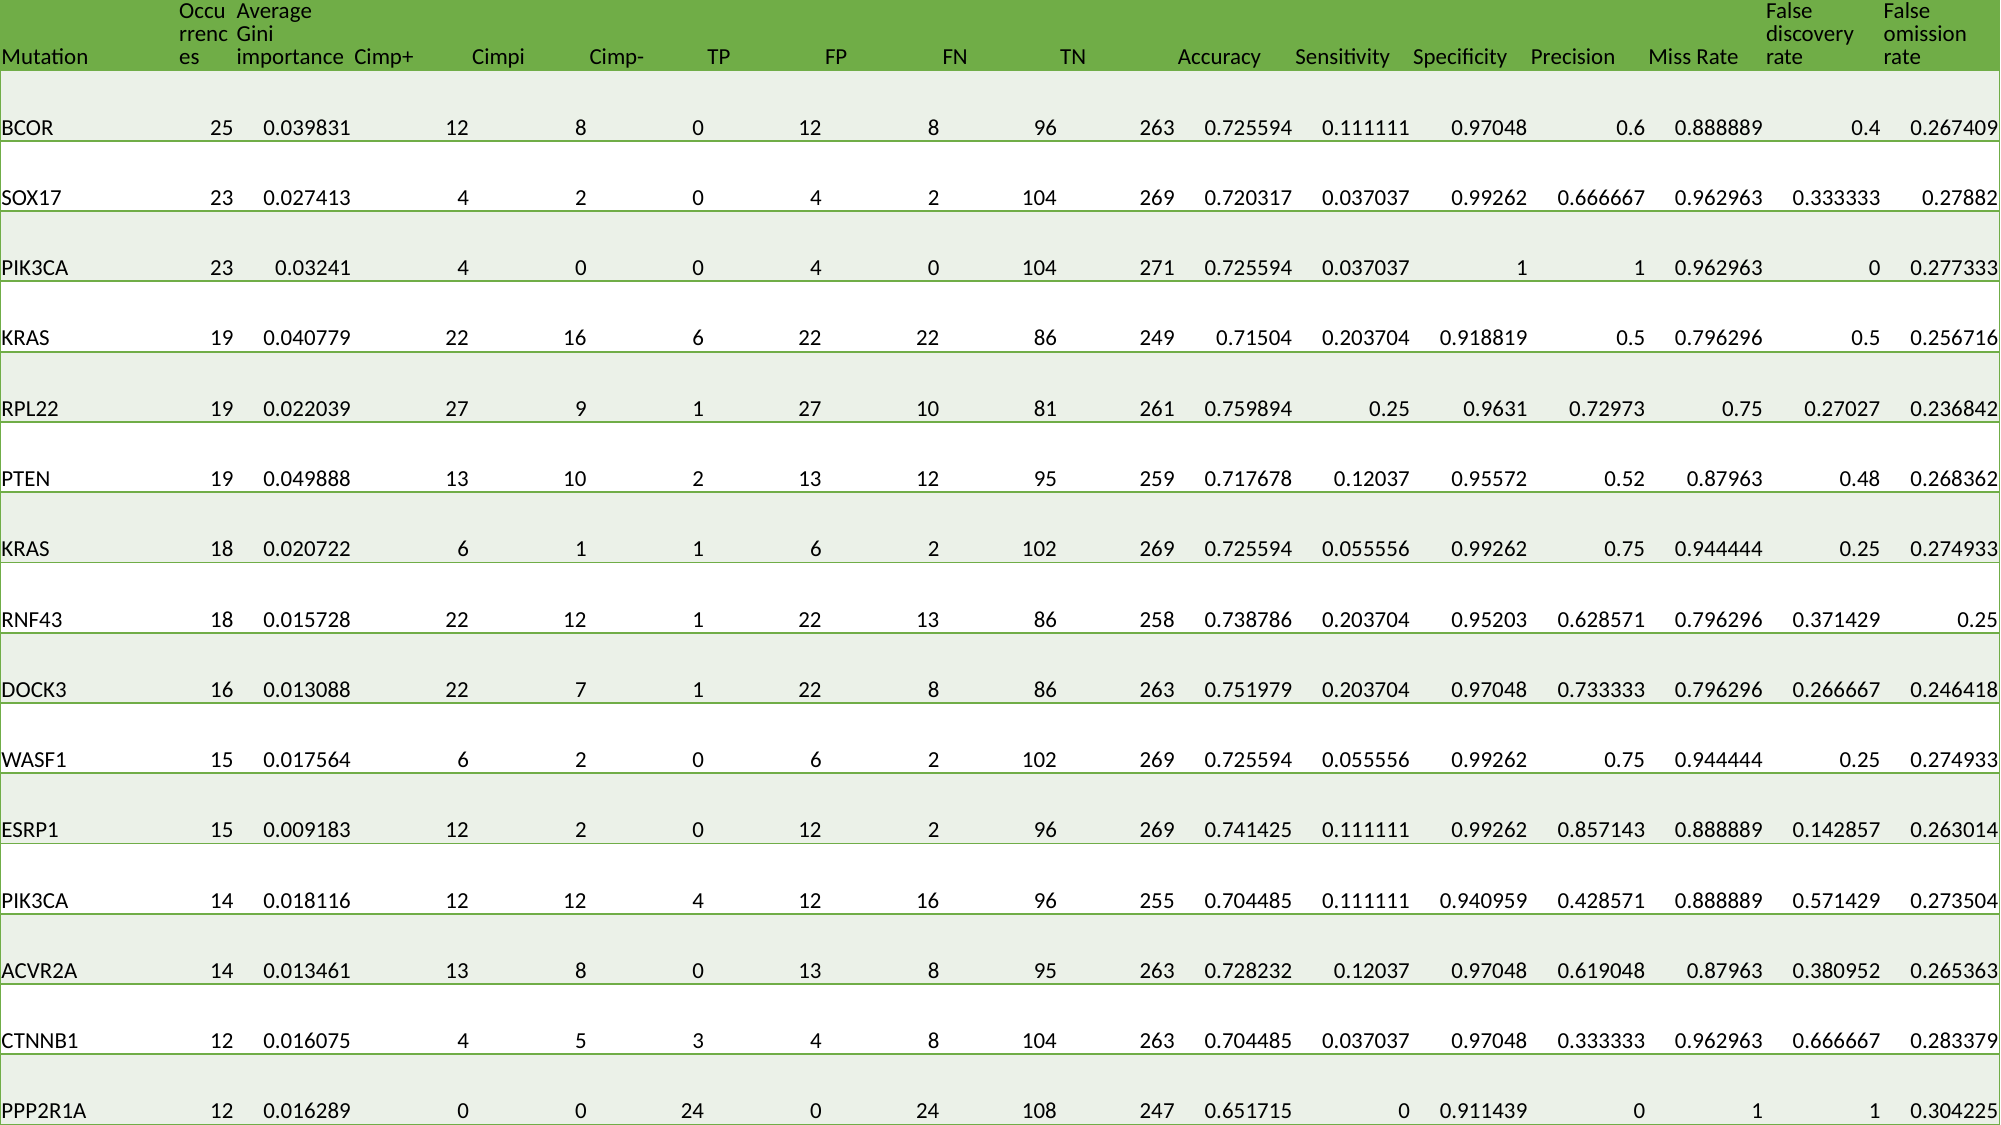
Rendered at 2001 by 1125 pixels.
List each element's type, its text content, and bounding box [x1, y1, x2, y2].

table_cell 0.25 [1765, 493, 1882, 562]
table_cell 15 [178, 774, 235, 843]
table_cell BCOR [1, 71, 178, 140]
table_cell 16 [178, 634, 235, 702]
table_cell 0.277333 [1882, 212, 1999, 280]
table_cell 95 [941, 423, 1059, 491]
table_cell 12 [178, 985, 235, 1053]
table_cell 0.87963 [1647, 915, 1765, 983]
table_cell 12 [823, 423, 941, 491]
table_cell 0.857143 [1529, 774, 1647, 843]
table_cell 0 [706, 1055, 823, 1124]
table_cell PPP2R1A [1, 1055, 178, 1124]
table_header Miss Rate [1647, 1, 1765, 70]
table_cell 2 [823, 704, 941, 772]
table_cell 102 [941, 704, 1059, 772]
table_cell 0.263014 [1882, 774, 1999, 843]
table_cell 22 [353, 282, 470, 351]
table_cell 14 [178, 915, 235, 983]
table_cell 269 [1059, 142, 1176, 210]
table_cell 16 [823, 844, 941, 913]
table_cell 0.013088 [235, 634, 353, 702]
table_cell 0.733333 [1529, 634, 1647, 702]
table_cell 0.4 [1765, 71, 1882, 140]
table_cell 8 [470, 71, 588, 140]
table_cell PIK3CA [1, 844, 178, 913]
table_cell 12 [353, 844, 470, 913]
table_cell 4 [706, 212, 823, 280]
table_cell 0.888889 [1647, 774, 1765, 843]
table_cell 13 [353, 915, 470, 983]
table_cell 0.704485 [1176, 985, 1294, 1053]
table_cell 263 [1059, 634, 1176, 702]
table_cell 0.725594 [1176, 212, 1294, 280]
table_cell 5 [470, 985, 588, 1053]
table_cell 18 [178, 493, 235, 562]
table_cell 23 [178, 212, 235, 280]
table_cell 1 [1412, 212, 1529, 280]
table_cell 0.97048 [1412, 915, 1529, 983]
table_cell 6 [706, 493, 823, 562]
table_cell 0.97048 [1412, 71, 1529, 140]
table_cell 0.040779 [235, 282, 353, 351]
table_cell 263 [1059, 71, 1176, 140]
table_cell 0.651715 [1176, 1055, 1294, 1124]
table_cell PIK3CA [1, 212, 178, 280]
table_cell 0.962963 [1647, 985, 1765, 1053]
table_cell 0.97048 [1412, 985, 1529, 1053]
table_cell 0.428571 [1529, 844, 1647, 913]
table_cell 0.049888 [235, 423, 353, 491]
table_cell 0.037037 [1294, 985, 1412, 1053]
table_cell 0.99262 [1412, 704, 1529, 772]
table_cell 1 [588, 493, 706, 562]
table_cell 0 [1765, 212, 1882, 280]
table_cell 0.333333 [1529, 985, 1647, 1053]
table_cell 0.95572 [1412, 423, 1529, 491]
table_cell 0.03241 [235, 212, 353, 280]
table_cell 0.940959 [1412, 844, 1529, 913]
table_cell 4 [588, 844, 706, 913]
table_cell 0.97048 [1412, 634, 1529, 702]
table_cell 269 [1059, 774, 1176, 843]
table_cell 19 [178, 353, 235, 421]
table_header Specificity [1412, 1, 1529, 70]
table_cell 0.016075 [235, 985, 353, 1053]
table_cell 0.268362 [1882, 423, 1999, 491]
table_cell 22 [353, 634, 470, 702]
table_cell 271 [1059, 212, 1176, 280]
table_cell 2 [470, 142, 588, 210]
table_cell 0 [588, 915, 706, 983]
table_cell 0.666667 [1529, 142, 1647, 210]
table_cell 0.020722 [235, 493, 353, 562]
table_cell 249 [1059, 282, 1176, 351]
table_cell 0.944444 [1647, 493, 1765, 562]
table_cell 0 [1529, 1055, 1647, 1124]
table_cell PTEN [1, 423, 178, 491]
table_cell 0.738786 [1176, 563, 1294, 632]
table_cell 12 [470, 563, 588, 632]
table_cell 0.009183 [235, 774, 353, 843]
table_cell 0 [588, 212, 706, 280]
table_cell 0.304225 [1882, 1055, 1999, 1124]
table_cell 0.720317 [1176, 142, 1294, 210]
table_cell 0.571429 [1765, 844, 1882, 913]
table_cell 0.751979 [1176, 634, 1294, 702]
table_cell KRAS [1, 282, 178, 351]
table_cell 12 [706, 844, 823, 913]
table_cell 255 [1059, 844, 1176, 913]
table_cell 1 [588, 353, 706, 421]
table_cell 27 [706, 353, 823, 421]
table_header False discovery rate [1765, 1, 1882, 70]
table_header Sensitivity [1294, 1, 1412, 70]
table_cell 0.017564 [235, 704, 353, 772]
table_cell 0.628571 [1529, 563, 1647, 632]
table_cell 0.27027 [1765, 353, 1882, 421]
table_cell 13 [706, 423, 823, 491]
table_cell 0.25 [1294, 353, 1412, 421]
table_cell 0.725594 [1176, 71, 1294, 140]
table_cell 2 [823, 142, 941, 210]
table_cell SOX17 [1, 142, 178, 210]
table_cell 6 [353, 704, 470, 772]
table_cell 2 [588, 423, 706, 491]
table_cell 0.256716 [1882, 282, 1999, 351]
table_cell 12 [178, 1055, 235, 1124]
table_cell 0 [470, 212, 588, 280]
table_cell 12 [353, 774, 470, 843]
table_cell 96 [941, 71, 1059, 140]
table_cell 96 [941, 774, 1059, 843]
table_cell 22 [353, 563, 470, 632]
table_cell 0.027413 [235, 142, 353, 210]
table_cell 0.888889 [1647, 71, 1765, 140]
table_cell 9 [470, 353, 588, 421]
table_cell ESRP1 [1, 774, 178, 843]
table_cell RPL22 [1, 353, 178, 421]
table_header FP [823, 1, 941, 70]
table_cell 13 [706, 915, 823, 983]
table_cell 13 [823, 563, 941, 632]
table_cell 8 [823, 71, 941, 140]
table_cell 0.022039 [235, 353, 353, 421]
table_cell 86 [941, 563, 1059, 632]
table_cell 0.99262 [1412, 142, 1529, 210]
table_cell 263 [1059, 915, 1176, 983]
table_cell 108 [941, 1055, 1059, 1124]
table_cell 261 [1059, 353, 1176, 421]
table_cell 0.371429 [1765, 563, 1882, 632]
table_cell 0.725594 [1176, 493, 1294, 562]
table_cell 2 [470, 704, 588, 772]
table_cell 247 [1059, 1055, 1176, 1124]
table_cell 0.962963 [1647, 212, 1765, 280]
table_cell 0.52 [1529, 423, 1647, 491]
table_cell 0.9631 [1412, 353, 1529, 421]
table_cell WASF1 [1, 704, 178, 772]
table_header TP [706, 1, 823, 70]
table_cell 2 [823, 493, 941, 562]
table_cell 16 [470, 282, 588, 351]
table_header TN [1059, 1, 1176, 70]
table_cell 0.12037 [1294, 423, 1412, 491]
table_cell CTNNB1 [1, 985, 178, 1053]
table_cell 0 [588, 71, 706, 140]
table_cell 0.48 [1765, 423, 1882, 491]
table_header Mutation [1, 1, 178, 70]
table_cell 263 [1059, 985, 1176, 1053]
table_cell 15 [178, 704, 235, 772]
table_cell 0.013461 [235, 915, 353, 983]
table_cell 269 [1059, 704, 1176, 772]
table_cell 0 [823, 212, 941, 280]
table_cell 12 [706, 71, 823, 140]
table_cell 259 [1059, 423, 1176, 491]
table_cell 0.12037 [1294, 915, 1412, 983]
table_cell 0.380952 [1765, 915, 1882, 983]
table_cell 0.72973 [1529, 353, 1647, 421]
table_cell 1 [470, 493, 588, 562]
table_cell 0 [588, 704, 706, 772]
table_header Average Gini importance [235, 1, 353, 70]
table_cell 2 [823, 774, 941, 843]
table_cell 0.728232 [1176, 915, 1294, 983]
table_cell 0.27882 [1882, 142, 1999, 210]
table_cell 0.5 [1529, 282, 1647, 351]
table_cell 258 [1059, 563, 1176, 632]
table_cell DOCK3 [1, 634, 178, 702]
table_cell 18 [178, 563, 235, 632]
table_cell 0.75 [1647, 353, 1765, 421]
table_cell 0.796296 [1647, 282, 1765, 351]
table_cell 0.619048 [1529, 915, 1647, 983]
table_cell 0.6 [1529, 71, 1647, 140]
table_header Cimp- [588, 1, 706, 70]
table_header Accuracy [1176, 1, 1294, 70]
table_cell 0.741425 [1176, 774, 1294, 843]
table_cell 0.142857 [1765, 774, 1882, 843]
table_header FN [941, 1, 1059, 70]
table_cell 0.037037 [1294, 212, 1412, 280]
table_cell 8 [470, 915, 588, 983]
table_cell 0.71504 [1176, 282, 1294, 351]
table_cell 8 [823, 915, 941, 983]
table_cell 1 [588, 563, 706, 632]
table_cell 0.75 [1529, 704, 1647, 772]
table_cell 0.962963 [1647, 142, 1765, 210]
table_cell 7 [470, 634, 588, 702]
table_cell 6 [353, 493, 470, 562]
table_cell 4 [353, 985, 470, 1053]
table_header False omission rate [1882, 1, 1999, 70]
table_cell 0.111111 [1294, 774, 1412, 843]
table_cell 1 [1647, 1055, 1765, 1124]
table_cell 0.666667 [1765, 985, 1882, 1053]
table_cell 0.203704 [1294, 634, 1412, 702]
table_cell 8 [823, 634, 941, 702]
table_cell 1 [1529, 212, 1647, 280]
table_cell 102 [941, 493, 1059, 562]
table_cell 8 [823, 985, 941, 1053]
table_cell 0.5 [1765, 282, 1882, 351]
table_cell 0.95203 [1412, 563, 1529, 632]
table_cell 81 [941, 353, 1059, 421]
table_cell 25 [178, 71, 235, 140]
table_cell 24 [823, 1055, 941, 1124]
table_cell 0 [588, 142, 706, 210]
table_cell 2 [470, 774, 588, 843]
table_cell 19 [178, 282, 235, 351]
table_cell ACVR2A [1, 915, 178, 983]
table_cell 4 [706, 985, 823, 1053]
table_cell 0.265363 [1882, 915, 1999, 983]
table_header Precision [1529, 1, 1647, 70]
table_cell 12 [706, 774, 823, 843]
table_cell 0.75 [1529, 493, 1647, 562]
table_cell 86 [941, 282, 1059, 351]
table_cell 0.246418 [1882, 634, 1999, 702]
table_cell 104 [941, 142, 1059, 210]
table_cell 0.796296 [1647, 563, 1765, 632]
table_cell 0.037037 [1294, 142, 1412, 210]
table_cell 1 [1765, 1055, 1882, 1124]
table_cell 23 [178, 142, 235, 210]
table_cell 10 [823, 353, 941, 421]
table_cell 1 [588, 634, 706, 702]
table_cell 0.018116 [235, 844, 353, 913]
table_cell 0 [470, 1055, 588, 1124]
table_cell 0.267409 [1882, 71, 1999, 140]
table_cell 0.87963 [1647, 423, 1765, 491]
table_cell 0.274933 [1882, 704, 1999, 772]
table_cell 0.888889 [1647, 844, 1765, 913]
table_cell 0.266667 [1765, 634, 1882, 702]
table_cell 0.25 [1882, 563, 1999, 632]
table_cell 22 [823, 282, 941, 351]
table_cell 27 [353, 353, 470, 421]
table_cell 0.99262 [1412, 493, 1529, 562]
table_cell 0.911439 [1412, 1055, 1529, 1124]
table_cell 0 [588, 774, 706, 843]
table_cell 0.016289 [235, 1055, 353, 1124]
table_cell 0.283379 [1882, 985, 1999, 1053]
table_cell 0.236842 [1882, 353, 1999, 421]
table_cell 0.717678 [1176, 423, 1294, 491]
table_cell 12 [353, 71, 470, 140]
table_cell 0.25 [1765, 704, 1882, 772]
table_cell 0.055556 [1294, 493, 1412, 562]
table_cell 0.796296 [1647, 634, 1765, 702]
table_cell 0.203704 [1294, 282, 1412, 351]
table_cell 0.111111 [1294, 844, 1412, 913]
table_cell 95 [941, 915, 1059, 983]
table_cell 104 [941, 212, 1059, 280]
table_cell 0.203704 [1294, 563, 1412, 632]
table_header Occurrences [178, 1, 235, 70]
table_cell 22 [706, 634, 823, 702]
table_cell RNF43 [1, 563, 178, 632]
table_cell 0.725594 [1176, 704, 1294, 772]
table_cell 0.918819 [1412, 282, 1529, 351]
table_cell 269 [1059, 493, 1176, 562]
table_cell 0.274933 [1882, 493, 1999, 562]
table_cell 12 [470, 844, 588, 913]
table_cell 0.273504 [1882, 844, 1999, 913]
table_header Cimp+ [353, 1, 470, 70]
table_cell 4 [353, 142, 470, 210]
table_cell 0.99262 [1412, 774, 1529, 843]
table_cell 6 [706, 704, 823, 772]
table_cell 22 [706, 282, 823, 351]
table_cell 96 [941, 844, 1059, 913]
table_cell 86 [941, 634, 1059, 702]
table_cell 3 [588, 985, 706, 1053]
table_cell 0.055556 [1294, 704, 1412, 772]
table_cell 0.039831 [235, 71, 353, 140]
table_cell 6 [588, 282, 706, 351]
table_cell 0.759894 [1176, 353, 1294, 421]
table_cell 104 [941, 985, 1059, 1053]
table_cell 4 [706, 142, 823, 210]
table_cell 0.015728 [235, 563, 353, 632]
table_cell 19 [178, 423, 235, 491]
table_header Cimpi [470, 1, 588, 70]
table_cell 14 [178, 844, 235, 913]
table_cell 24 [588, 1055, 706, 1124]
table_cell 4 [353, 212, 470, 280]
table_cell 0.111111 [1294, 71, 1412, 140]
table_cell 0.944444 [1647, 704, 1765, 772]
table_cell 0 [1294, 1055, 1412, 1124]
table_cell 0 [353, 1055, 470, 1124]
table_cell KRAS [1, 493, 178, 562]
table_cell 0.704485 [1176, 844, 1294, 913]
table_cell 22 [706, 563, 823, 632]
table_cell 10 [470, 423, 588, 491]
table_cell 13 [353, 423, 470, 491]
table_cell 0.333333 [1765, 142, 1882, 210]
